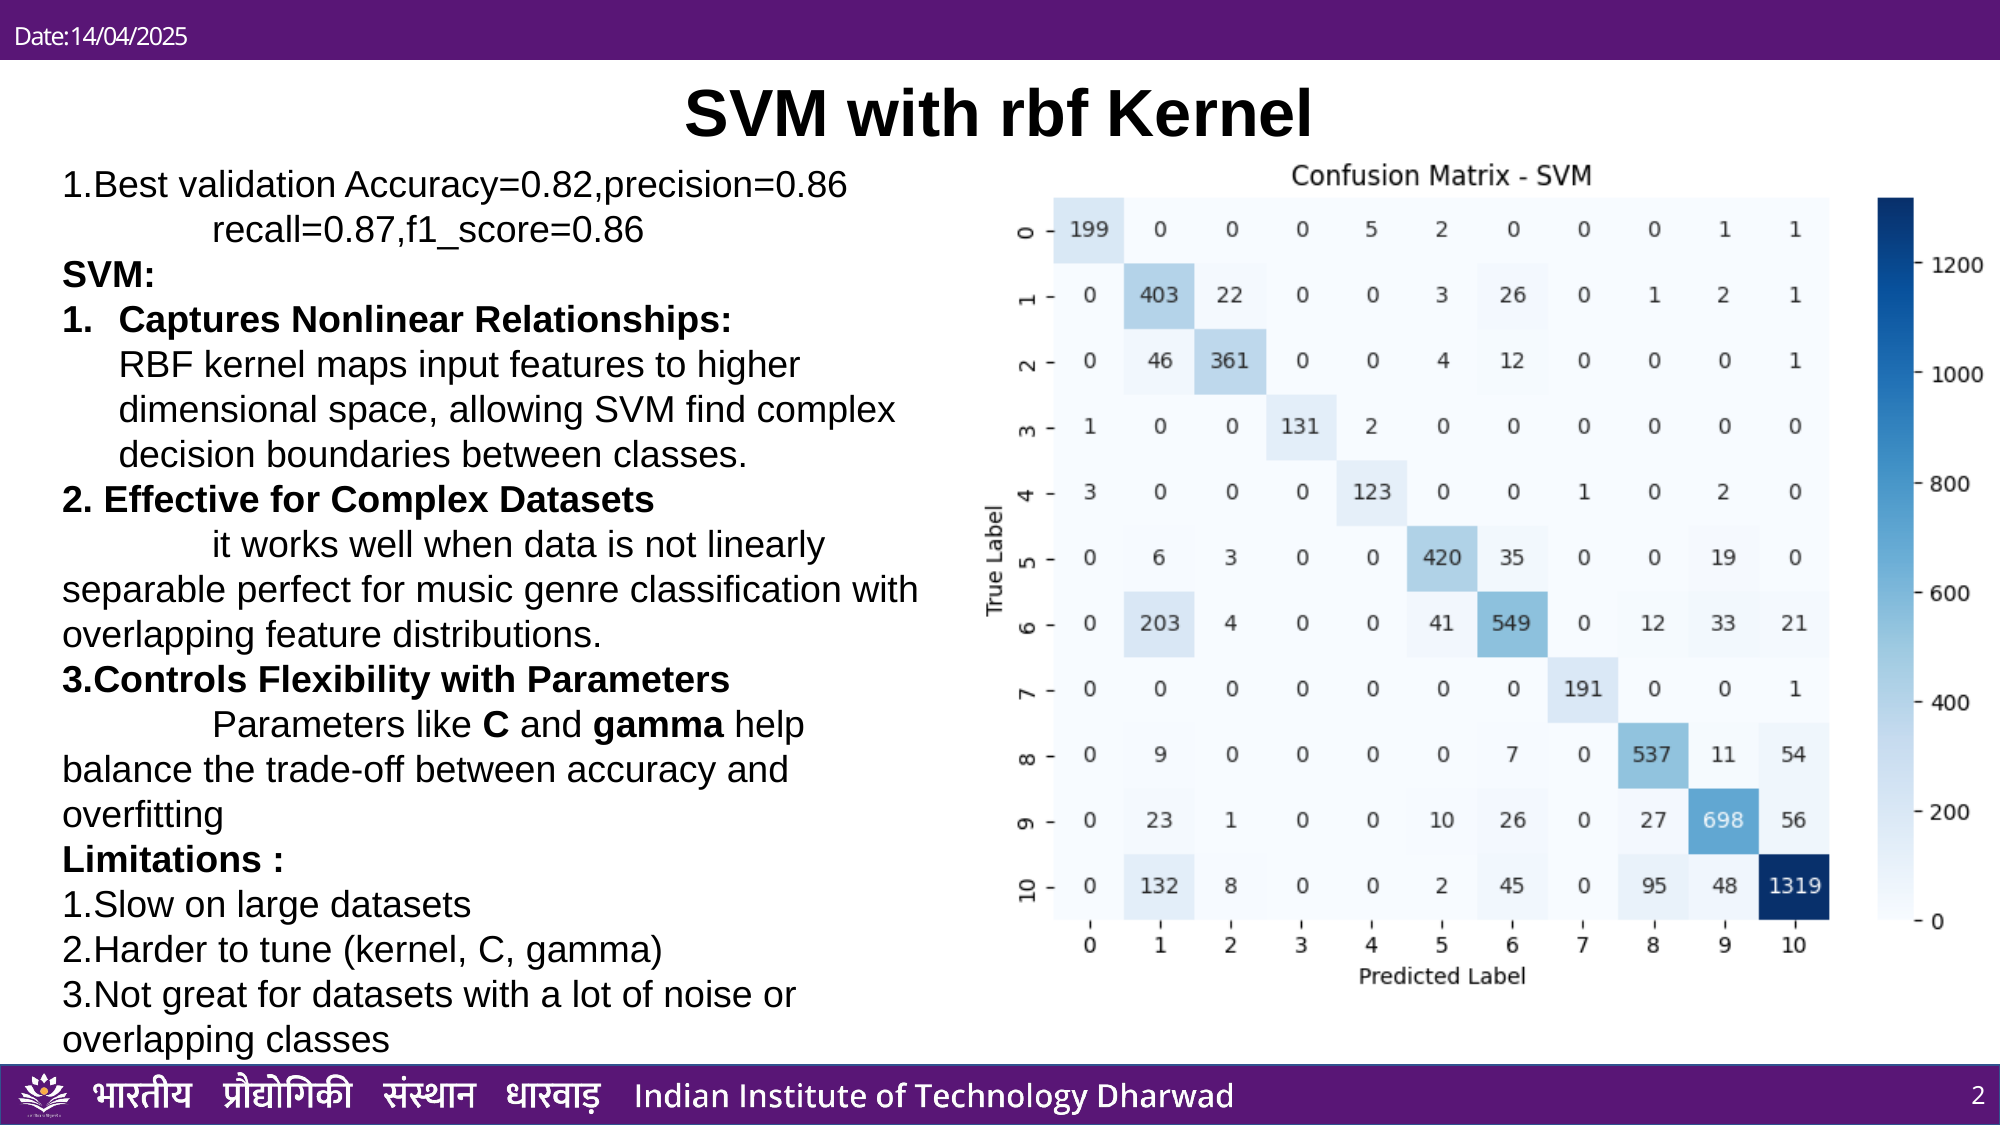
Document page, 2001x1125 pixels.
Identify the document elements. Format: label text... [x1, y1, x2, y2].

picture [18, 1072, 1232, 1118]
picture [971, 147, 2000, 1004]
text_box [0, 0, 2000, 60]
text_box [0, 1063, 2000, 1125]
text_box Date:14/04/2025 [11, 18, 211, 51]
text_box SVM with rbf Kernel [46, 62, 1954, 158]
text_box 1.Best validation Accuracy=0.82,precision=0.86 recall=0.87,f1_score=0.86 SVM: Captures Nonlinear Relationships: RBF kernel maps input features to higher dimensional space, allowing SVM find complex decision boundaries between classes. 2. Effective for Complex Datasets it works well when data is not linearly separable perfect for music genre classification with overlapping feature distributions. 3.Controls Flexibility with Parameters Parameters like C and gamma help balance the trade-off between accuracy and overfitting Limitations : 1.Slow on large datasets 2.Harder to tune (kernel, C, gamma) 3.Not great for datasets with a lot of noise or overlapping classes [47, 152, 960, 1063]
